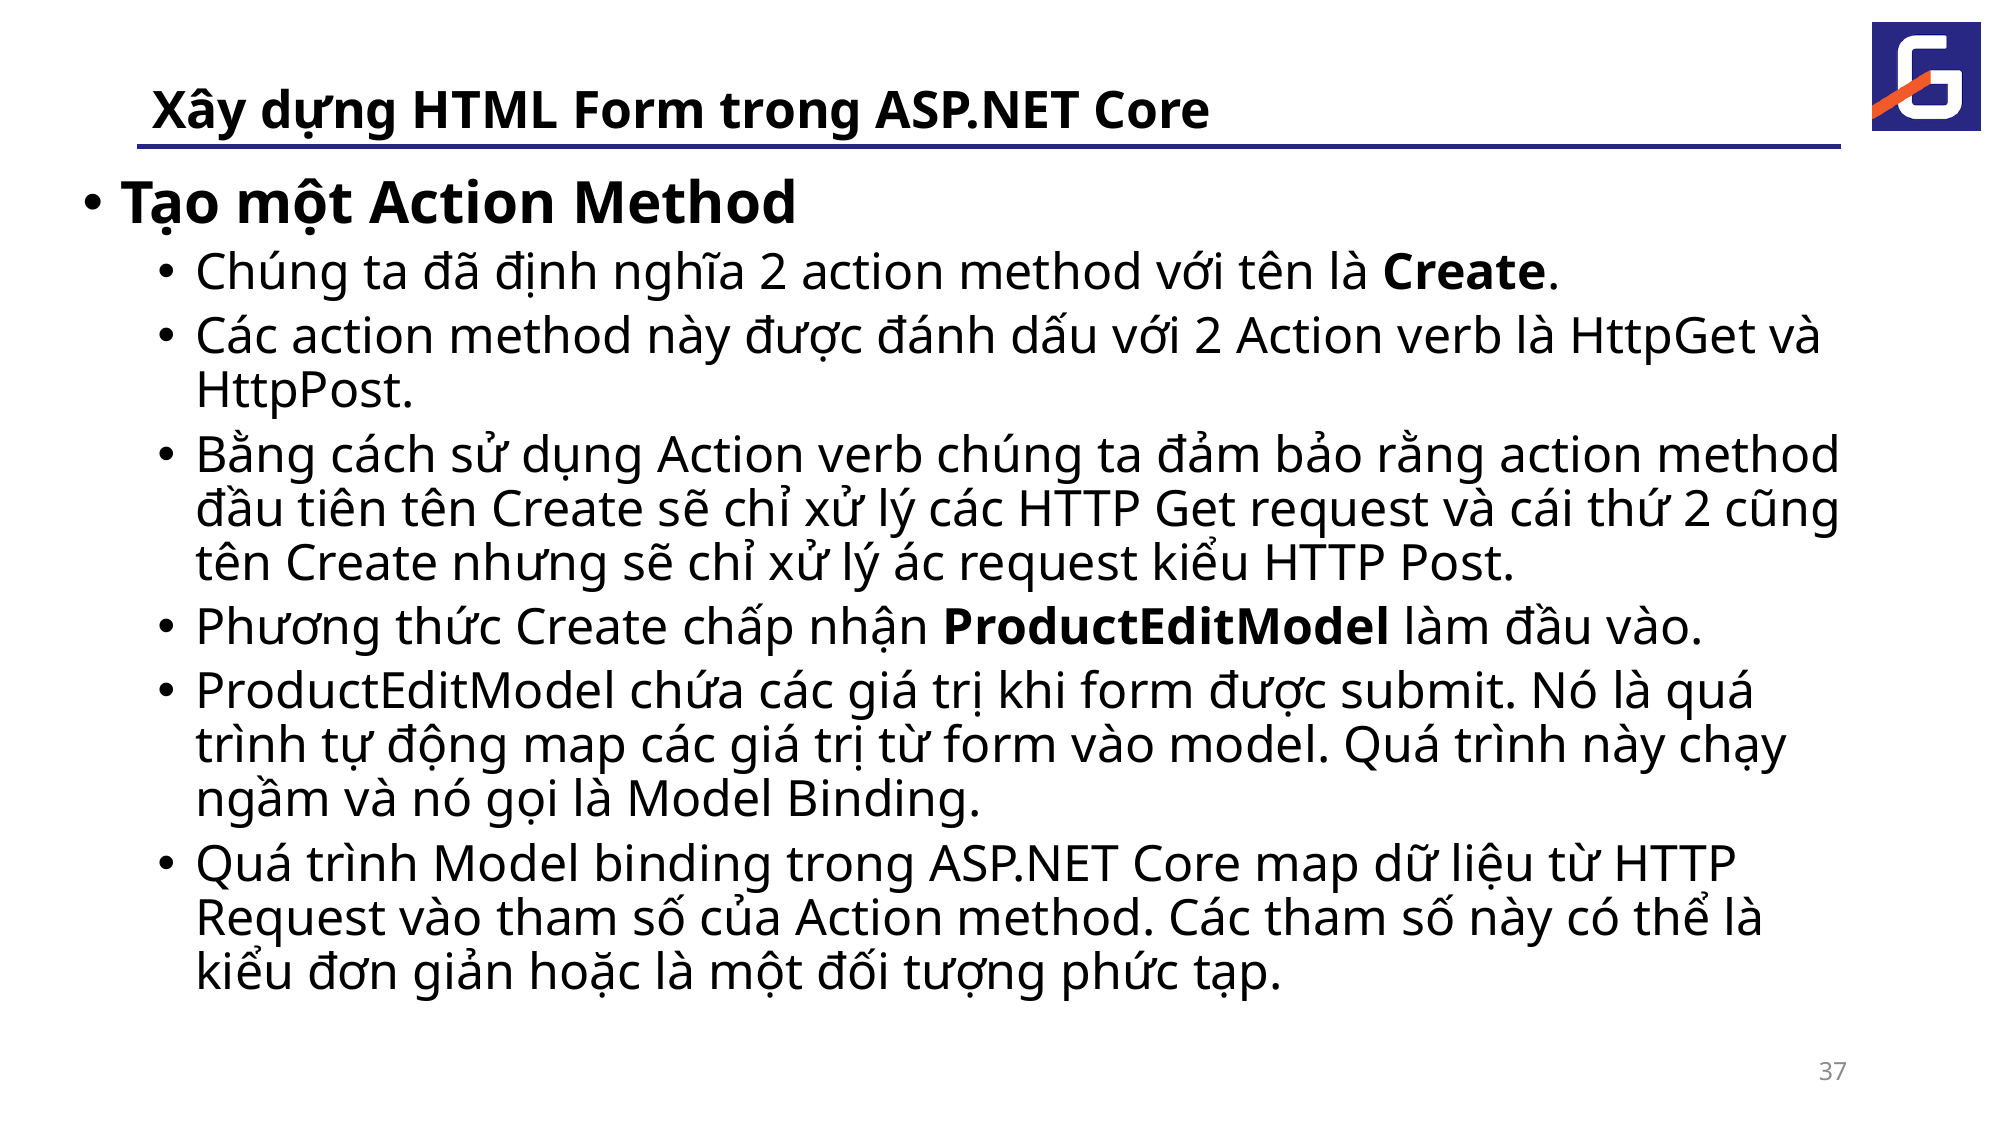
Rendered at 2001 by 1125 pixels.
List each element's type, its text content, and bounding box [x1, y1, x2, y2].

slide_number 37 [1412, 1042, 1863, 1103]
list Tạo một Action Method Chúng ta đã định nghĩa 2 action method với tên là Create. Các action method này được đánh dấu với 2 Action verb là HttpGet và HttpPost. Bằng cách sử dụng Action verb chúng ta đảm bảo rằng action method đầu tiên tên Create sẽ chỉ xử lý các HTTP Get request và cái thứ 2 cũng tên Create nhưng sẽ chỉ xử lý ác request kiểu HTTP Post. Phương thức Create chấp nhận ProductEditModel làm đầu vào. ProductEditModel chứa các giá trị khi form được submit. Nó là quá trình tự động map các giá trị từ form vào model. Quá trình này chạy ngầm và nó gọi là Model Binding. Quá trình Model binding trong ASP.NET Core map dữ liệu từ HTTP Request vào tham số của Action method. Các tham số này có thể là kiểu đơn giản hoặc là một đối tượng phức tạp. [67, 165, 1863, 1060]
picture [1872, 22, 1981, 131]
title Xây dựng HTML Form trong ASP.NET Core [137, 76, 1863, 165]
